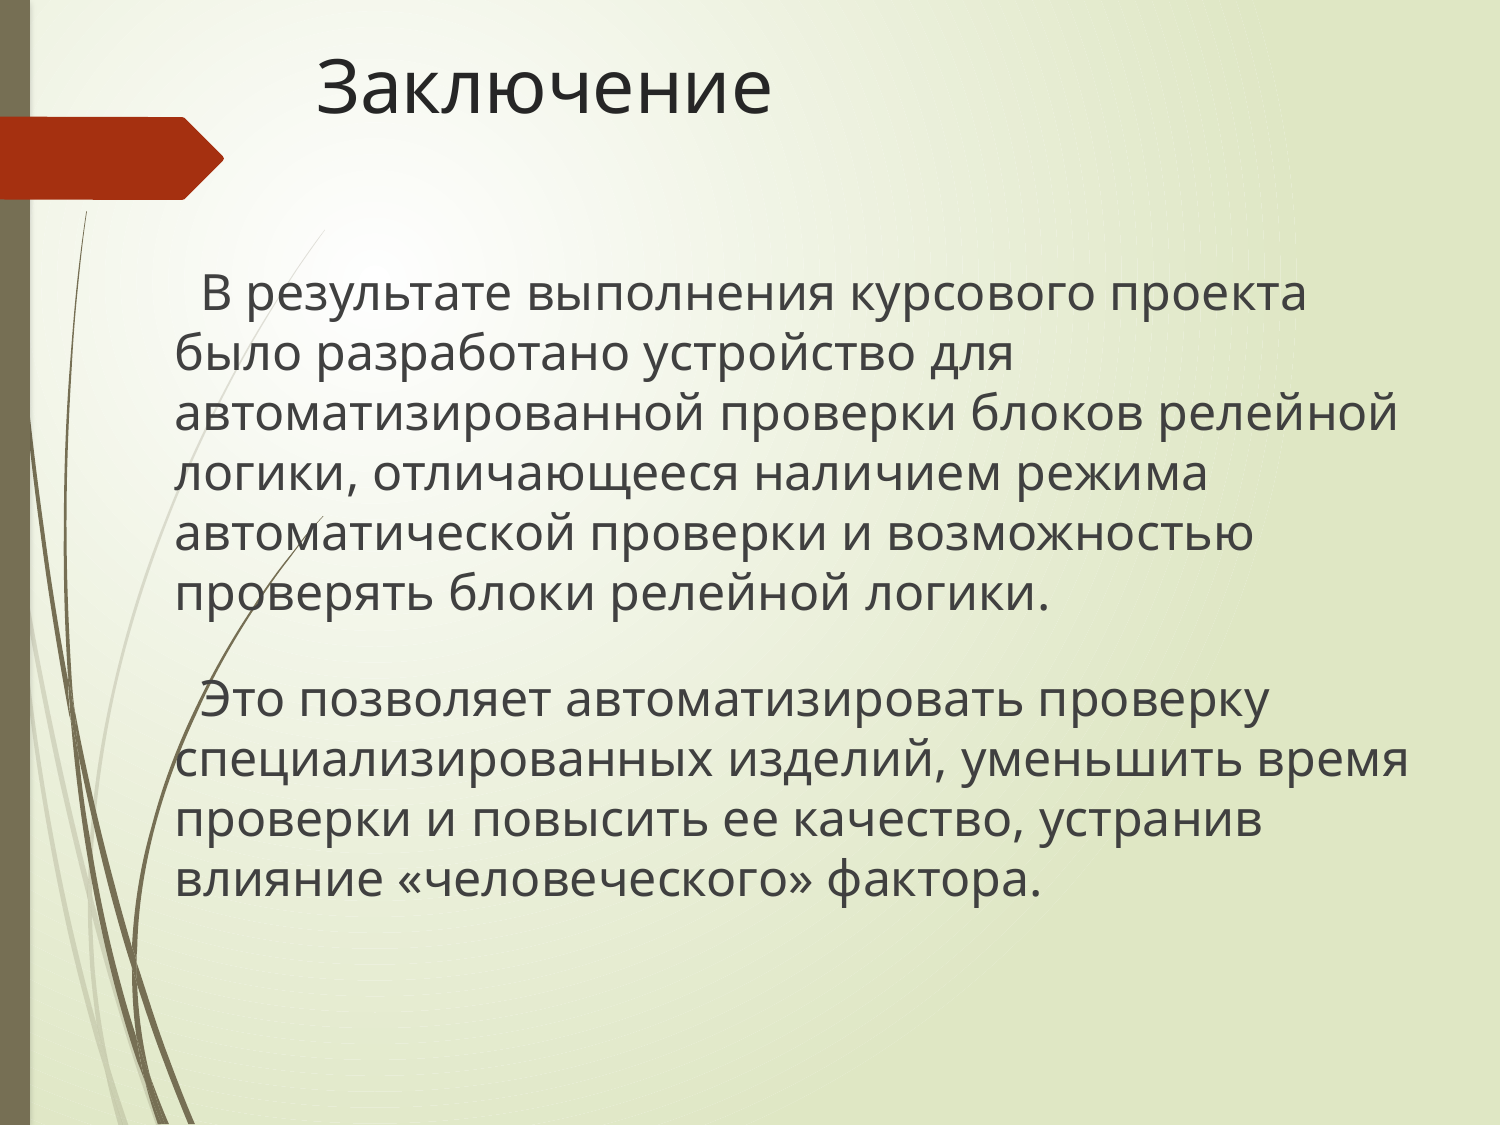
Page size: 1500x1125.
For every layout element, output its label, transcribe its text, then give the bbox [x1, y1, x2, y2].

title Заключение [301, 30, 1382, 242]
list В результате выполнения курсового проекта было разработано устройство для автоматизированной проверки блоков релейной логики, отличающееся наличием режима автоматической проверки и возможностью проверять блоки релейной логики. Это позволяет автоматизировать проверку специализированных изделий, уменьшить время проверки и повысить ее качество, устранив влияние «человеческого» фактора. [159, 252, 1459, 905]
